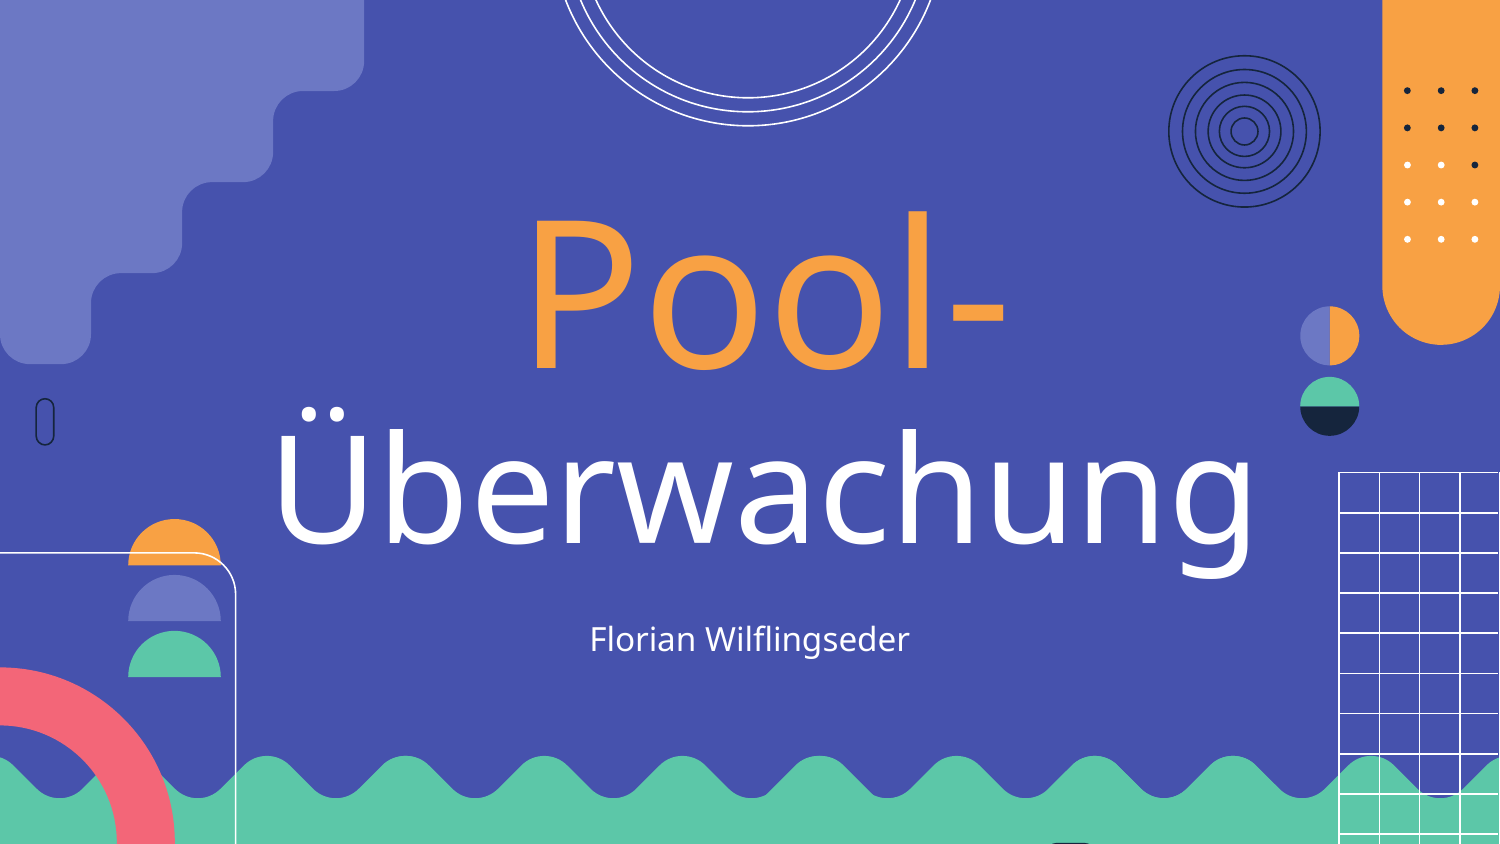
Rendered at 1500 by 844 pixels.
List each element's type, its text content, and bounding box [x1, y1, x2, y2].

text_box [128, 630, 221, 678]
text_box [128, 519, 221, 566]
text_box [128, 574, 221, 622]
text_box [1168, 55, 1321, 208]
title Pool- Überwachung [248, 175, 1281, 591]
subtitle Florian Wilflingseder [273, 602, 1226, 670]
